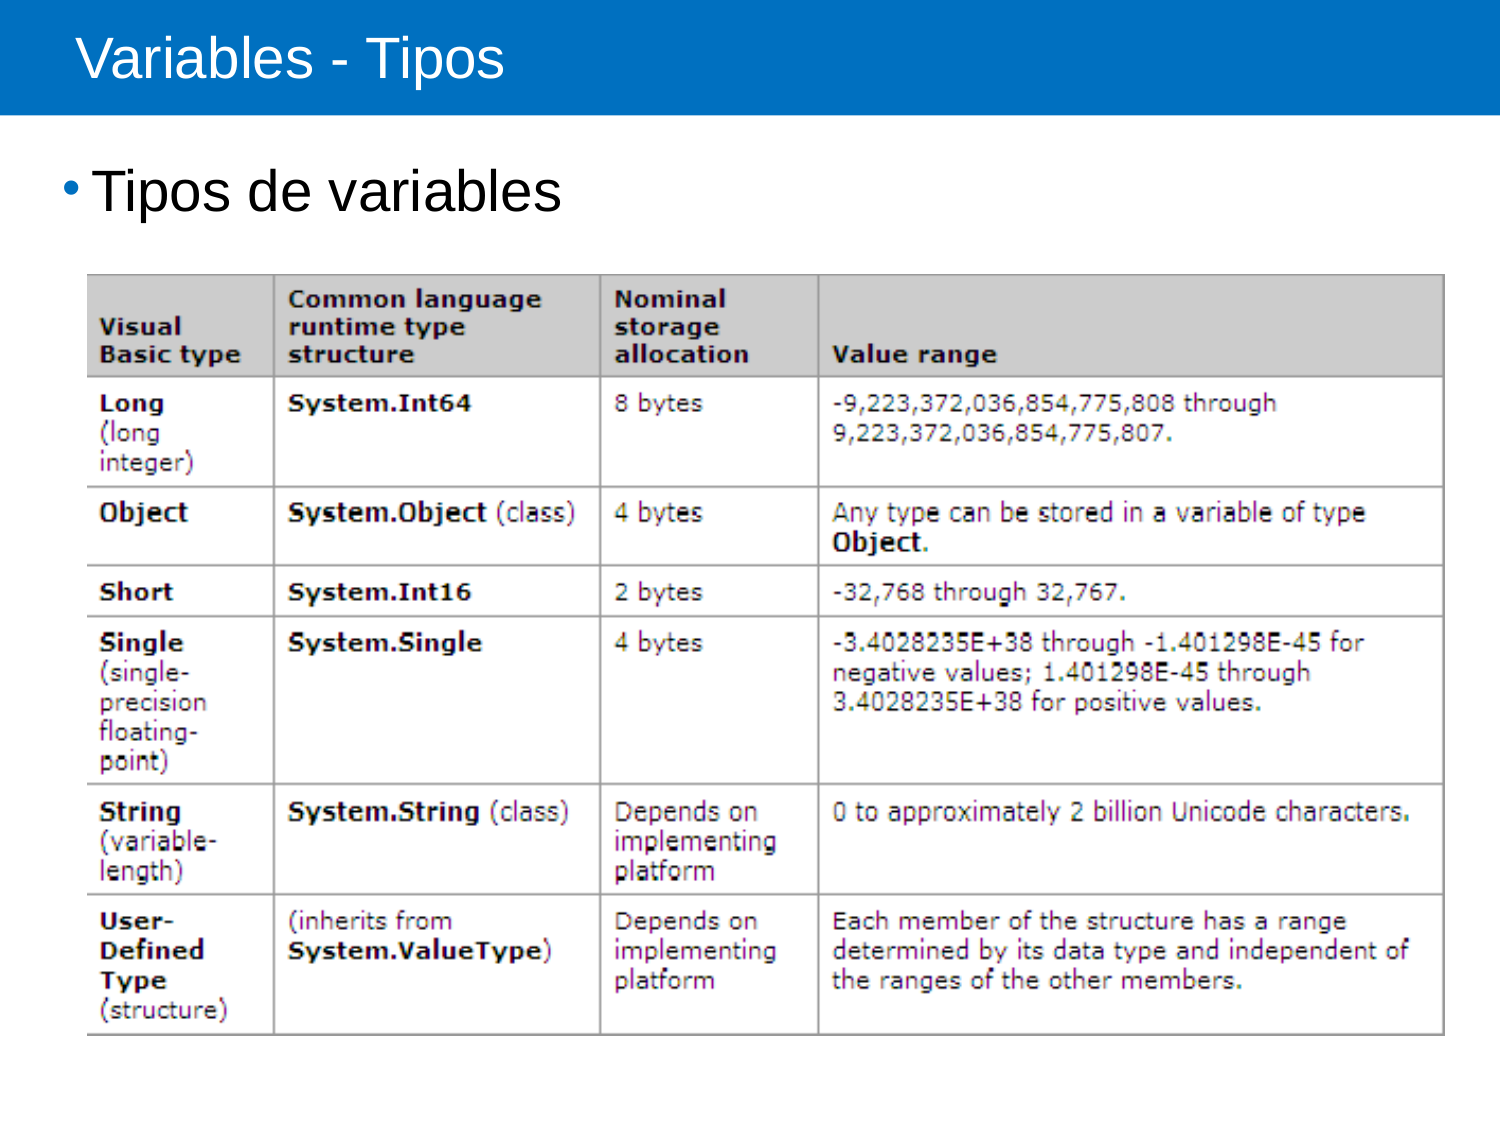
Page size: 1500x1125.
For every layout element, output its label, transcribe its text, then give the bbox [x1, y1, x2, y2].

picture [87, 274, 1446, 1036]
list Tipos de variables [62, 152, 1470, 791]
title Variables - Tipos [75, 0, 1351, 122]
